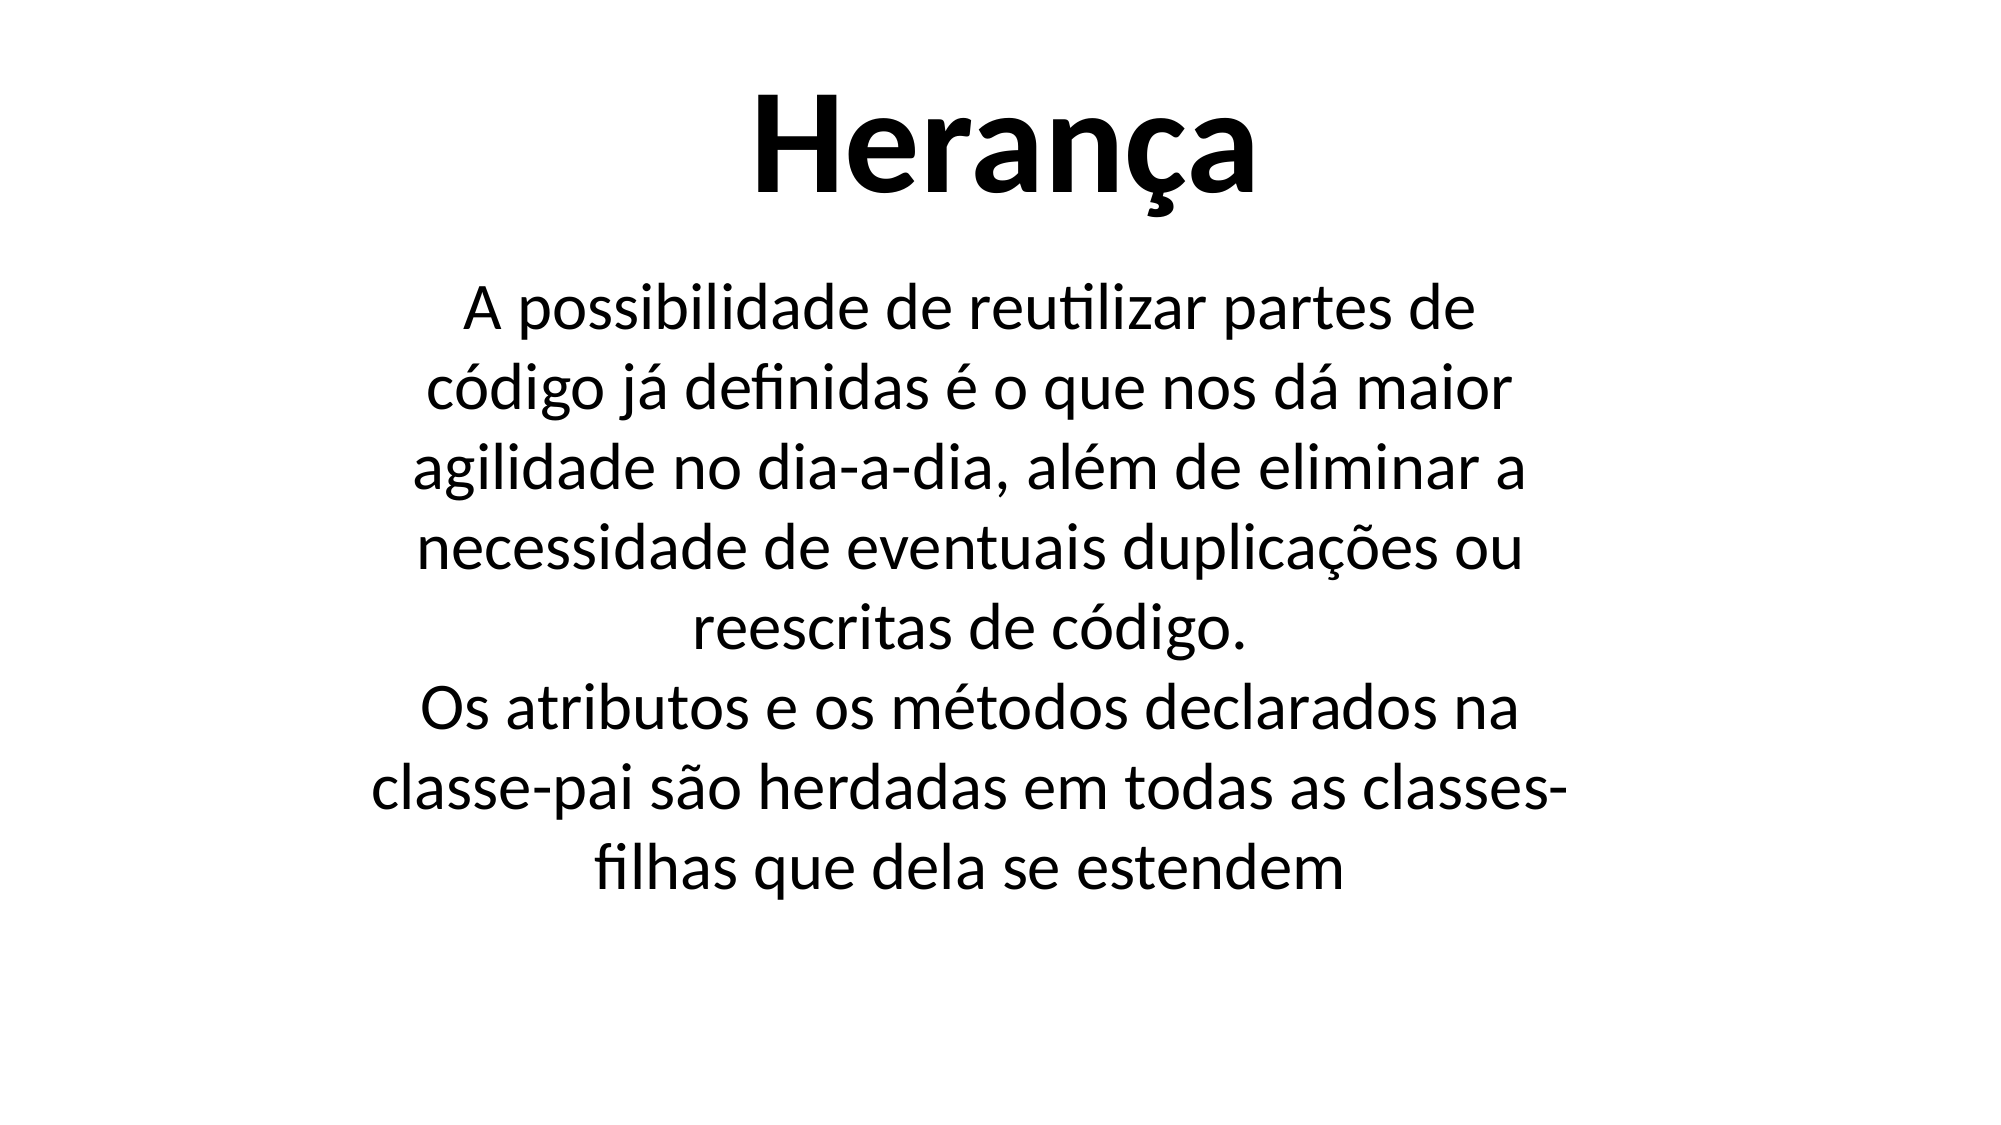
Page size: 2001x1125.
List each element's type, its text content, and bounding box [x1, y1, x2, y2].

text_box Herança [735, 35, 1277, 231]
text_box A possibilidade de reutilizar partes de código já definidas é o que nos dá maior agilidade no dia-a-dia, além de eliminar a necessidade de eventuais duplicações ou reescritas de código. Os atributos e os métodos declarados na classe-pai são herdadas em todas as classes-filhas que dela se estendem [355, 255, 1586, 910]
